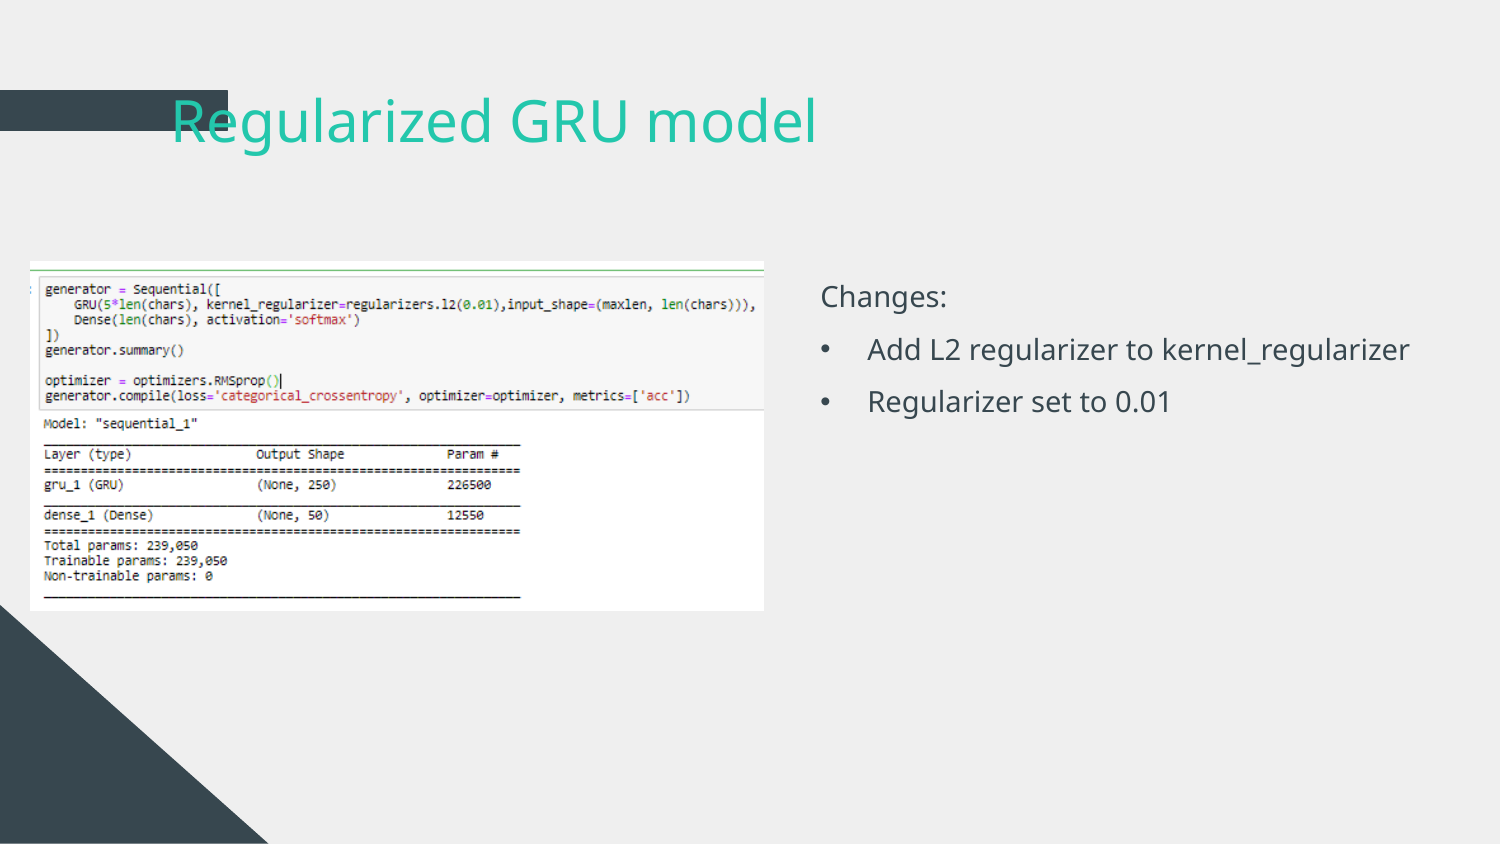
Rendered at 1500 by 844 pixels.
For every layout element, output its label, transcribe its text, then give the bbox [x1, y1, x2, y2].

title Regularized GRU model [155, 59, 1348, 142]
picture [30, 260, 765, 612]
subtitle Changes: Add L2 regularizer to kernel_regularizer Regularizer set to 0.01 [805, 246, 1500, 626]
